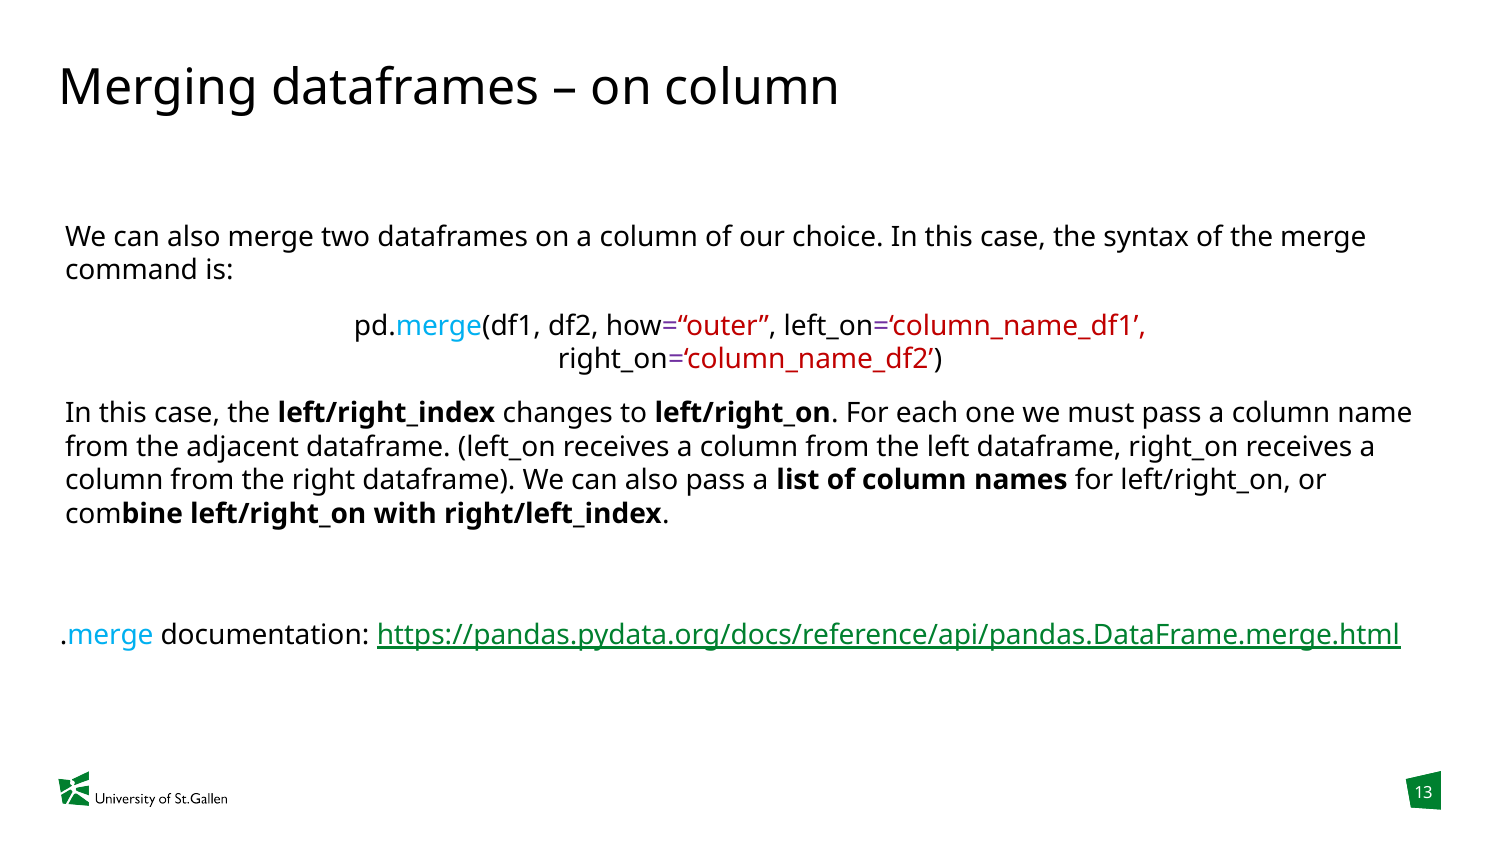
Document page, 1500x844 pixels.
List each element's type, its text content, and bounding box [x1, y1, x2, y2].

picture [58, 771, 227, 807]
title Merging dataframes – on column [58, 61, 1442, 162]
text_box We can also merge two dataframes on a column of our choice. In this case, the syntax of the merge command is: [50, 210, 1450, 293]
text_box pd.merge(df1, df2, how=“outer”, left_on=‘column_name_df1’, right_on=‘column_name_df2’) [193, 299, 1307, 387]
text_box .merge documentation: https://pandas.pydata.org/docs/reference/api/pandas.DataFrame.merge.html [44, 608, 1455, 662]
slide_number 13 [1405, 782, 1442, 827]
text_box In this case, the left/right_index changes to left/right_on. For each one we must pass a column name from the adjacent dataframe. (left_on receives a column from the left dataframe, right_on receives a column from the right dataframe). We can also pass a list of column names for left/right_on, or combine left/right_on with right/left_index. [50, 387, 1450, 537]
